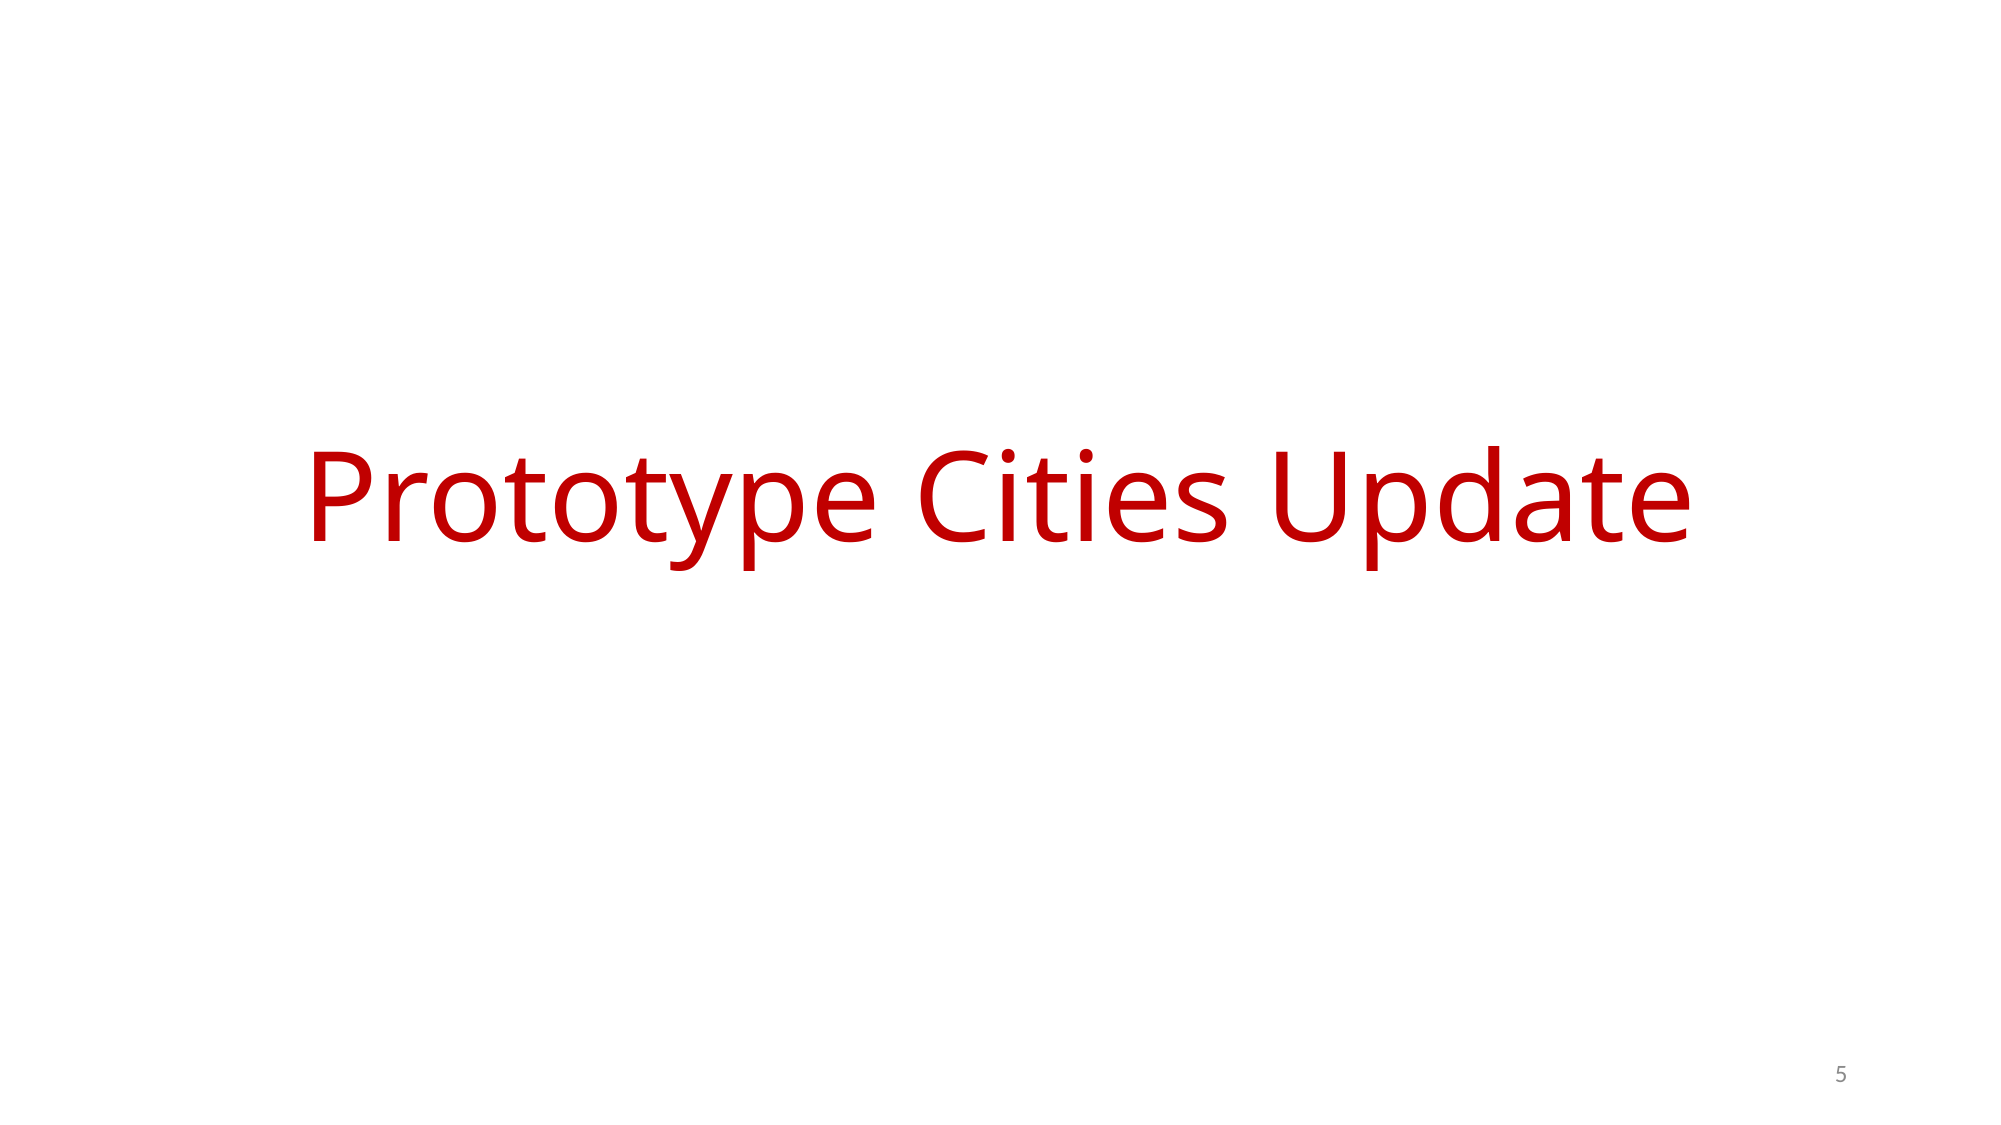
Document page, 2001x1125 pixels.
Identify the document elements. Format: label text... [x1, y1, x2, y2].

slide_number 5 [1412, 1042, 1863, 1103]
title Prototype Cities Update [249, 184, 1750, 576]
